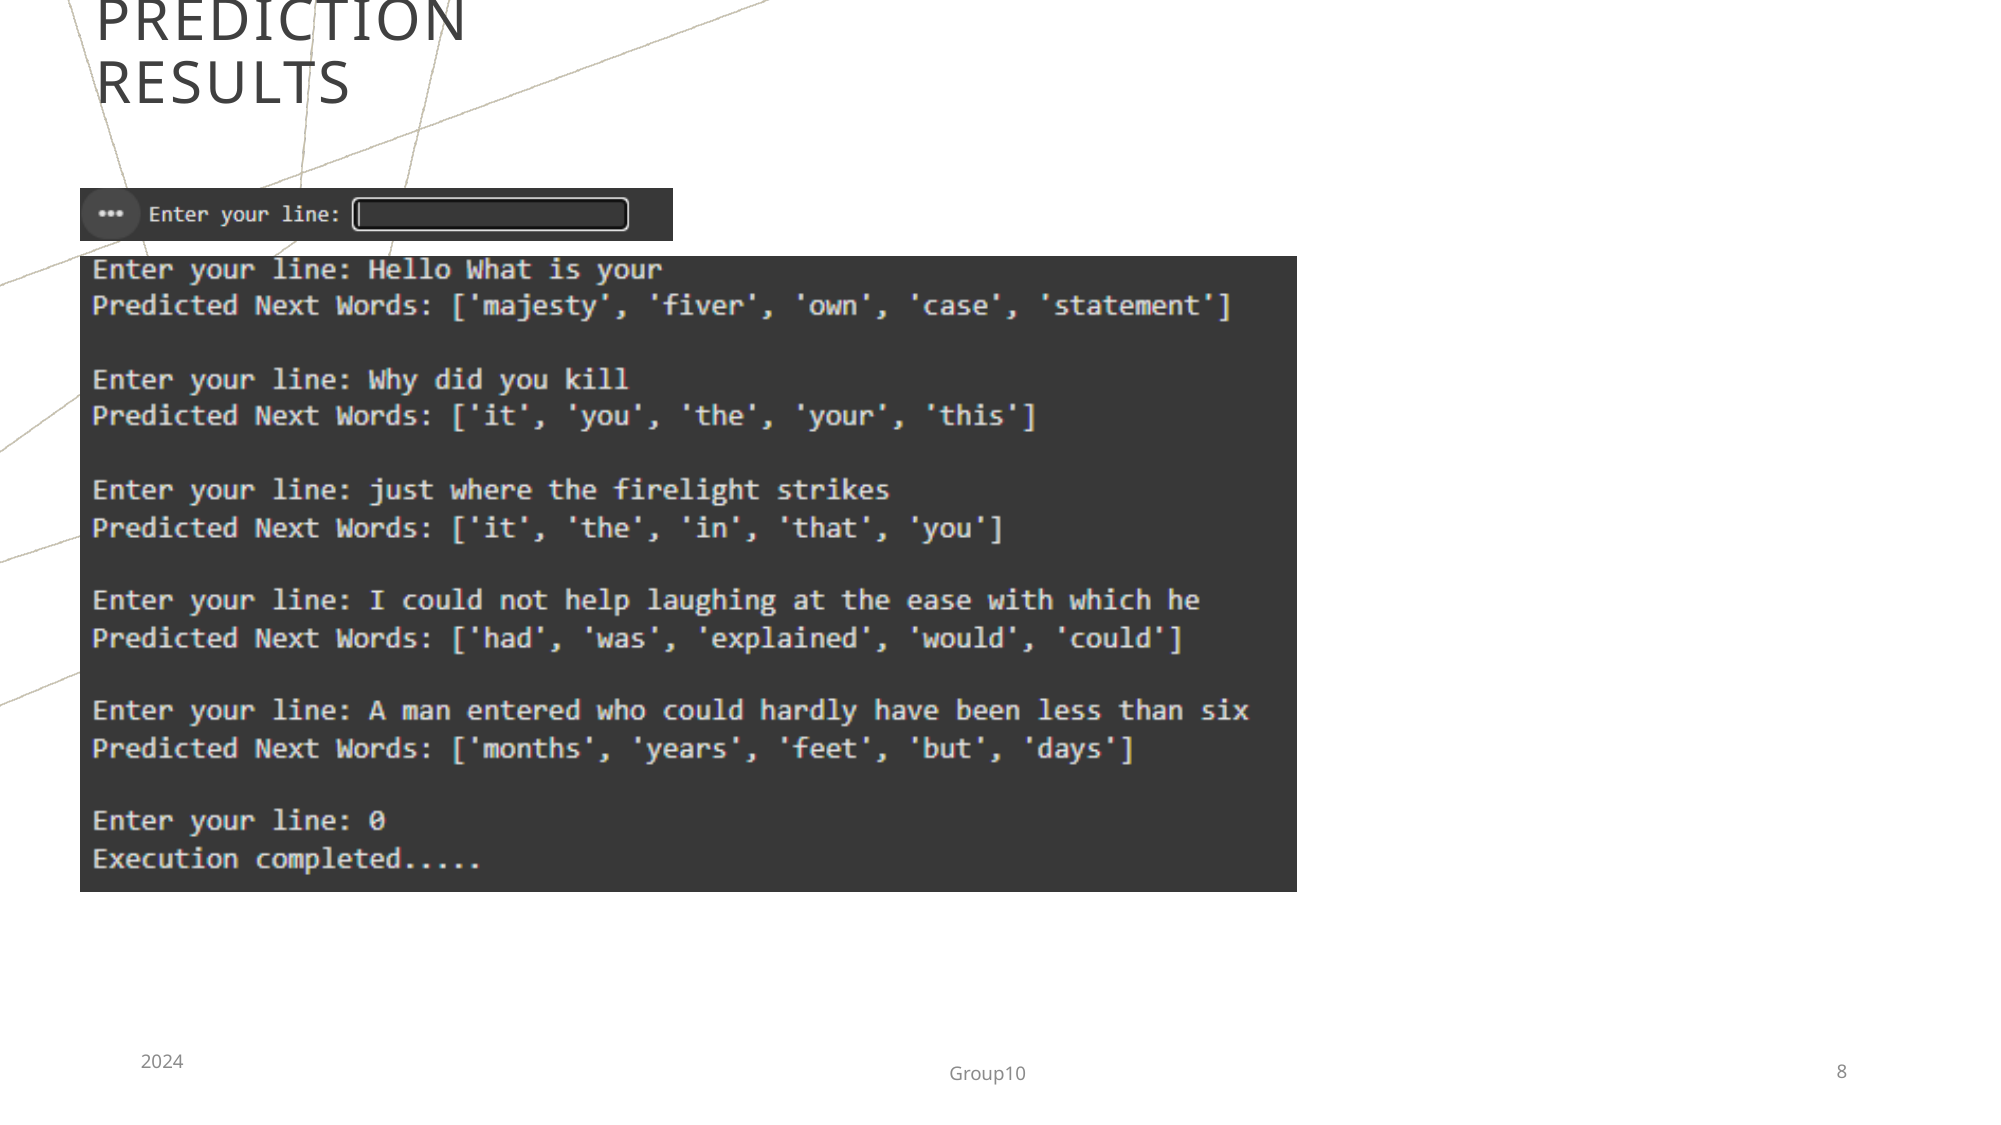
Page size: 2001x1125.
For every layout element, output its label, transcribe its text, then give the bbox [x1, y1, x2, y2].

slide_number 2024 [125, 1031, 282, 1092]
picture [0, 0, 1298, 892]
title Prediction Results [80, 33, 741, 124]
footer Group10 [721, 1042, 1254, 1103]
slide_number 8 [1755, 1042, 1863, 1103]
